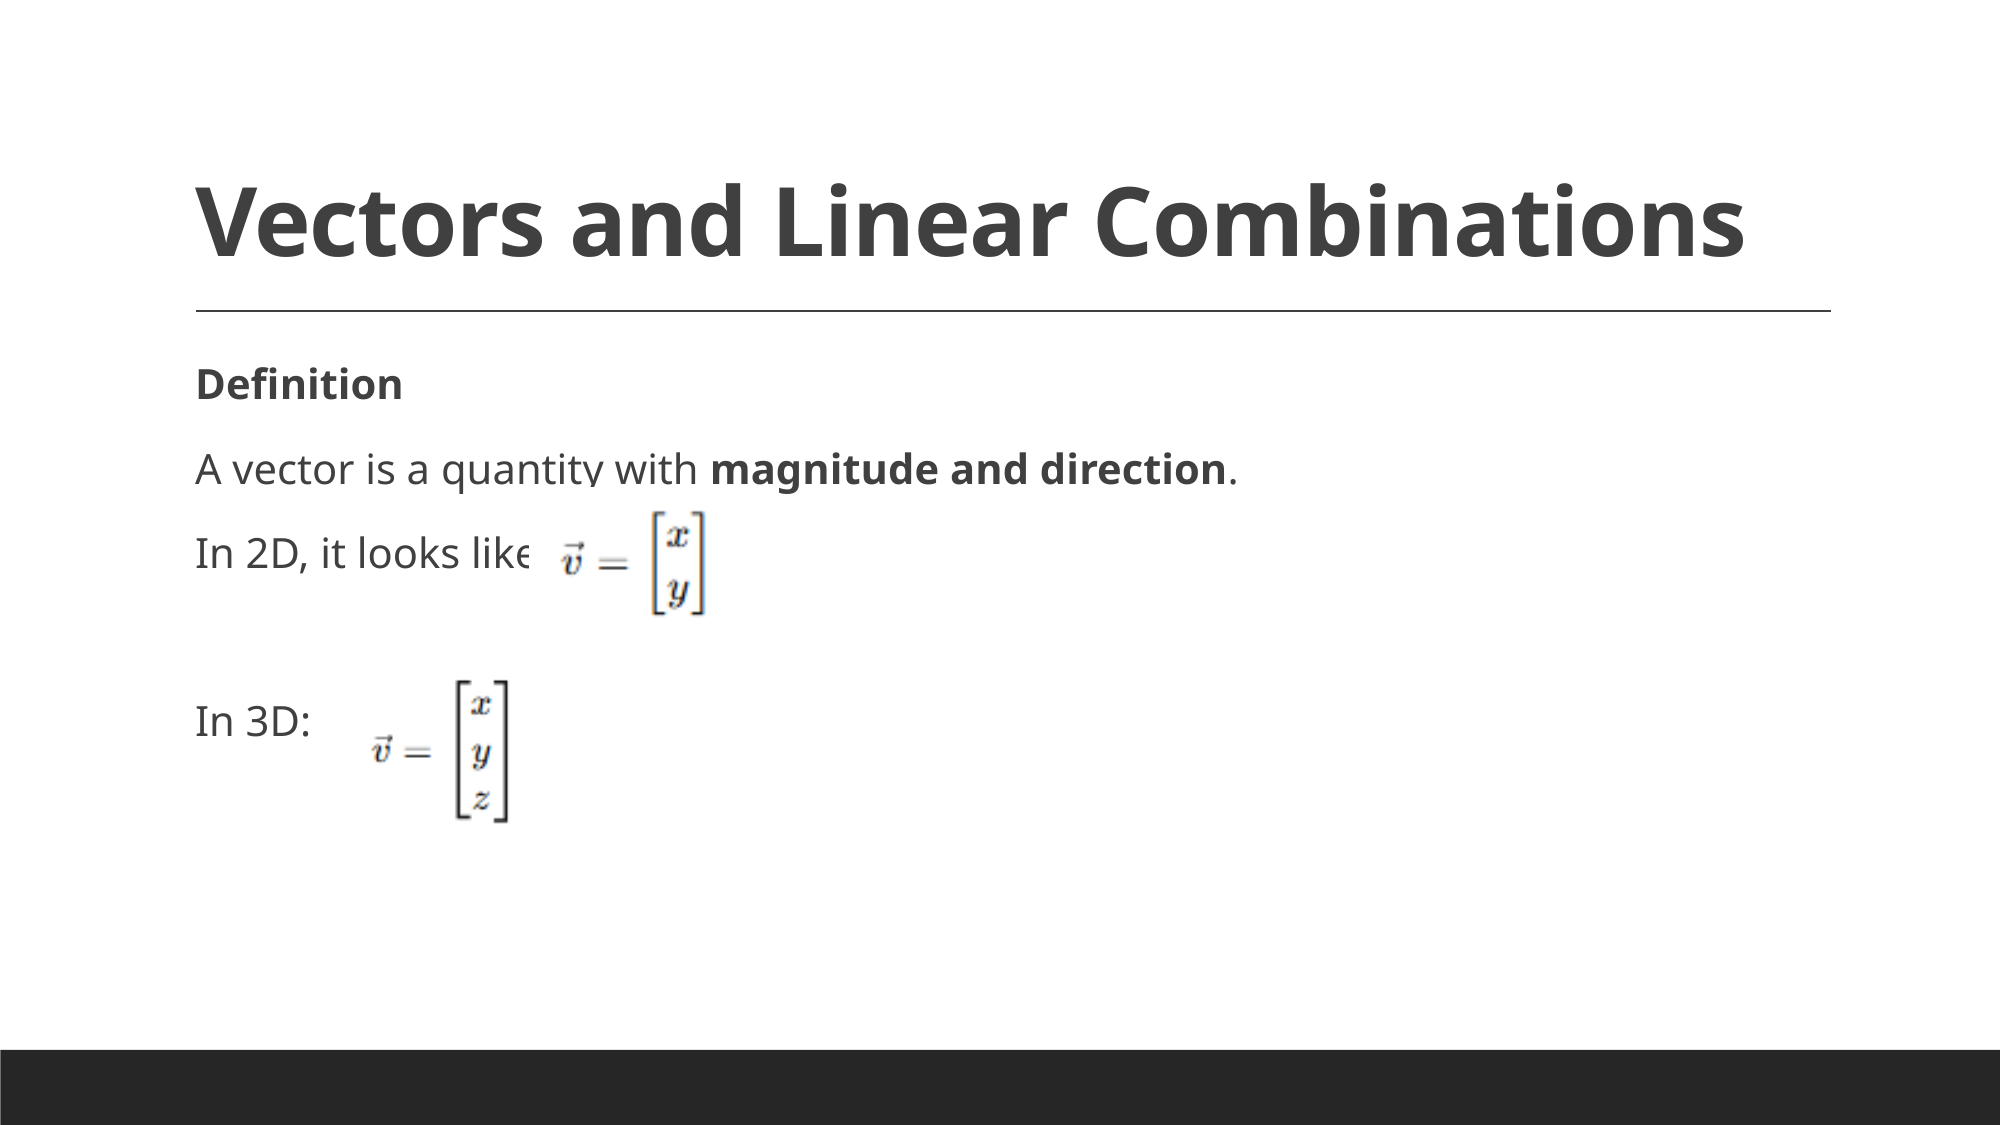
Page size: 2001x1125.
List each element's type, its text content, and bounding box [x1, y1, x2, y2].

picture [340, 653, 543, 847]
picture [528, 486, 736, 639]
list Definition A vector is a quantity with magnitude and direction. In 2D, it looks like: In 3D: [180, 345, 1830, 963]
title Vectors and Linear Combinations [180, 47, 1830, 285]
